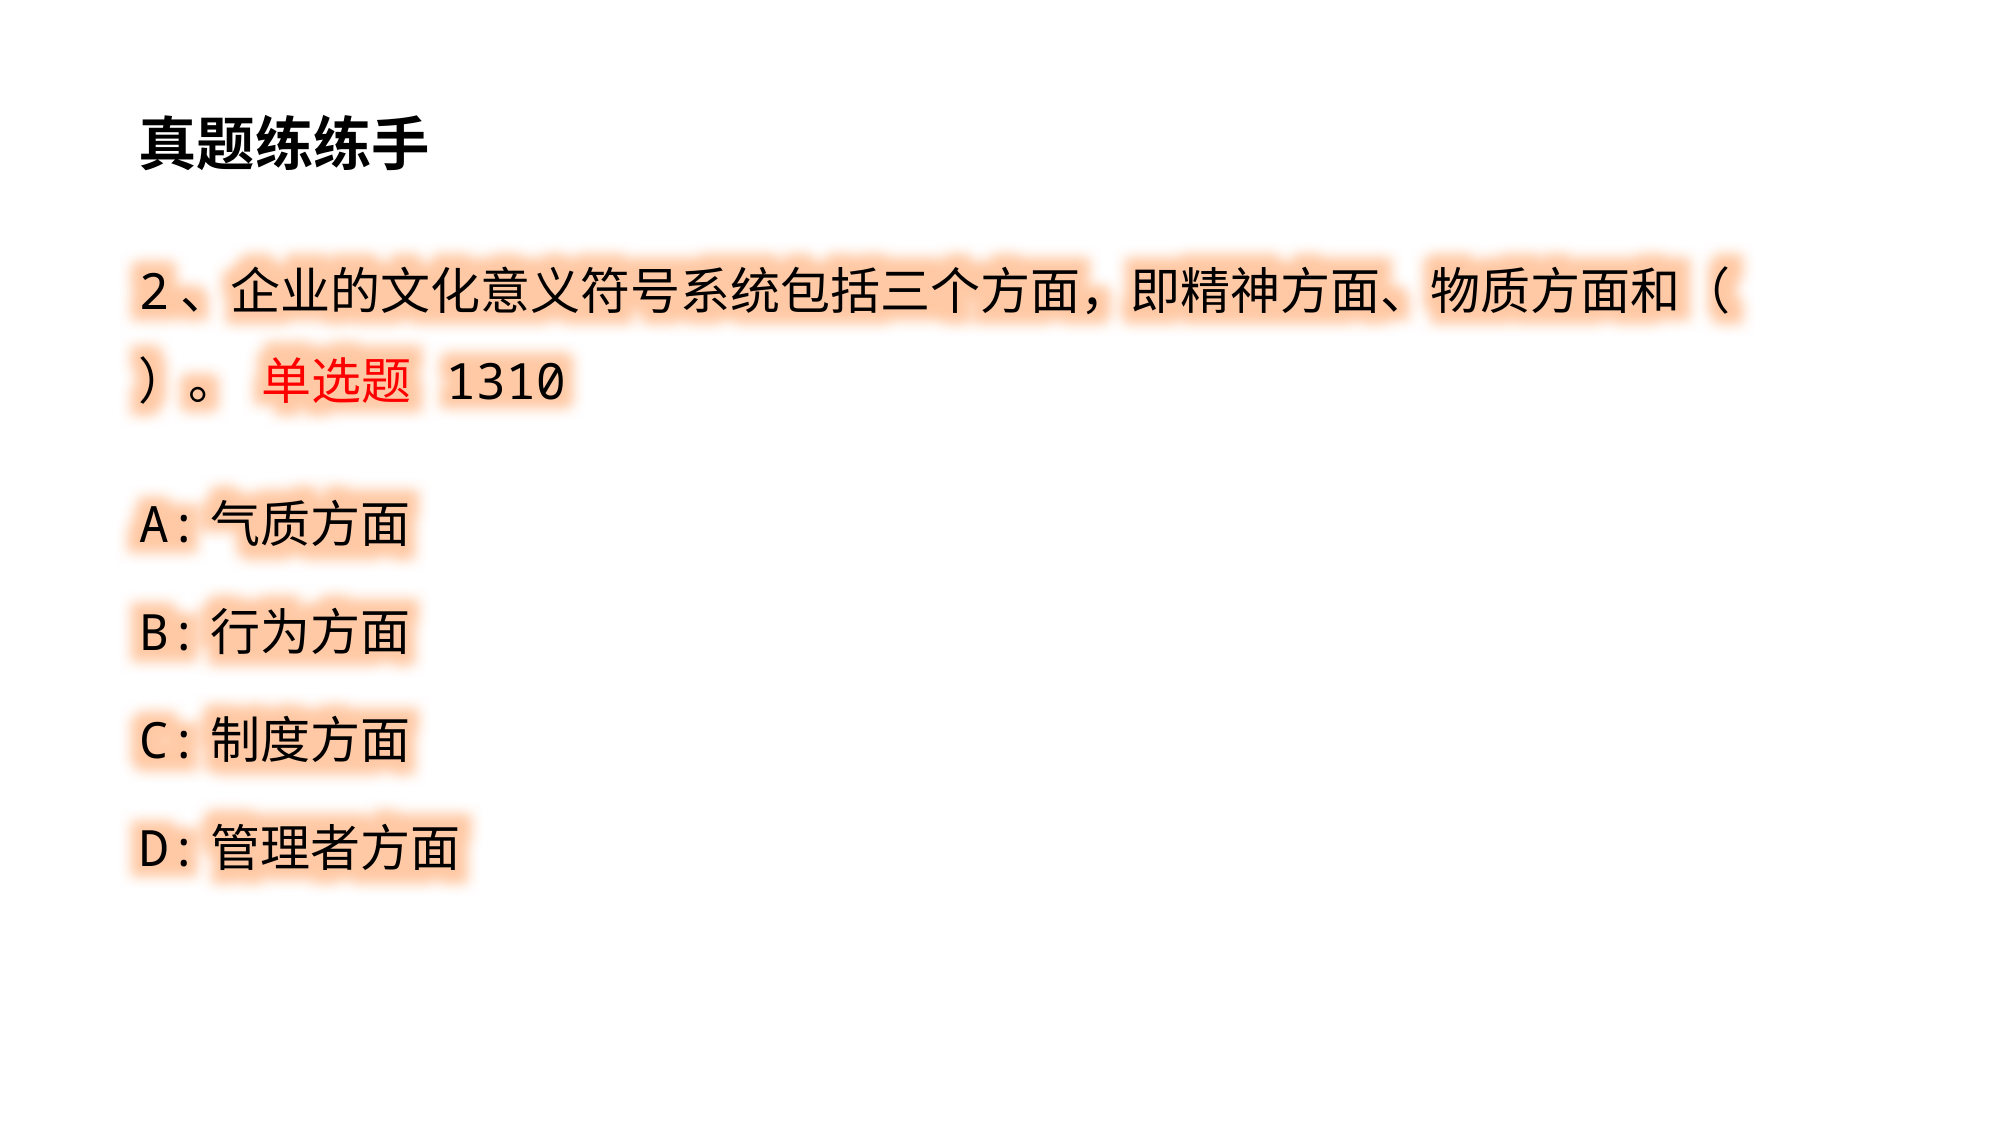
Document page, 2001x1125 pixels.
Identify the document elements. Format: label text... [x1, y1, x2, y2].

text_box 真题练练手 [120, 97, 1568, 187]
text_box 2、企业的文化意义符号系统包括三个方面，即精神方面、物质方面和（ ）。 单选题 1310 A:气质方面 B:行为方面 C:制度方面 D:管理者方面 [120, 219, 1839, 1047]
